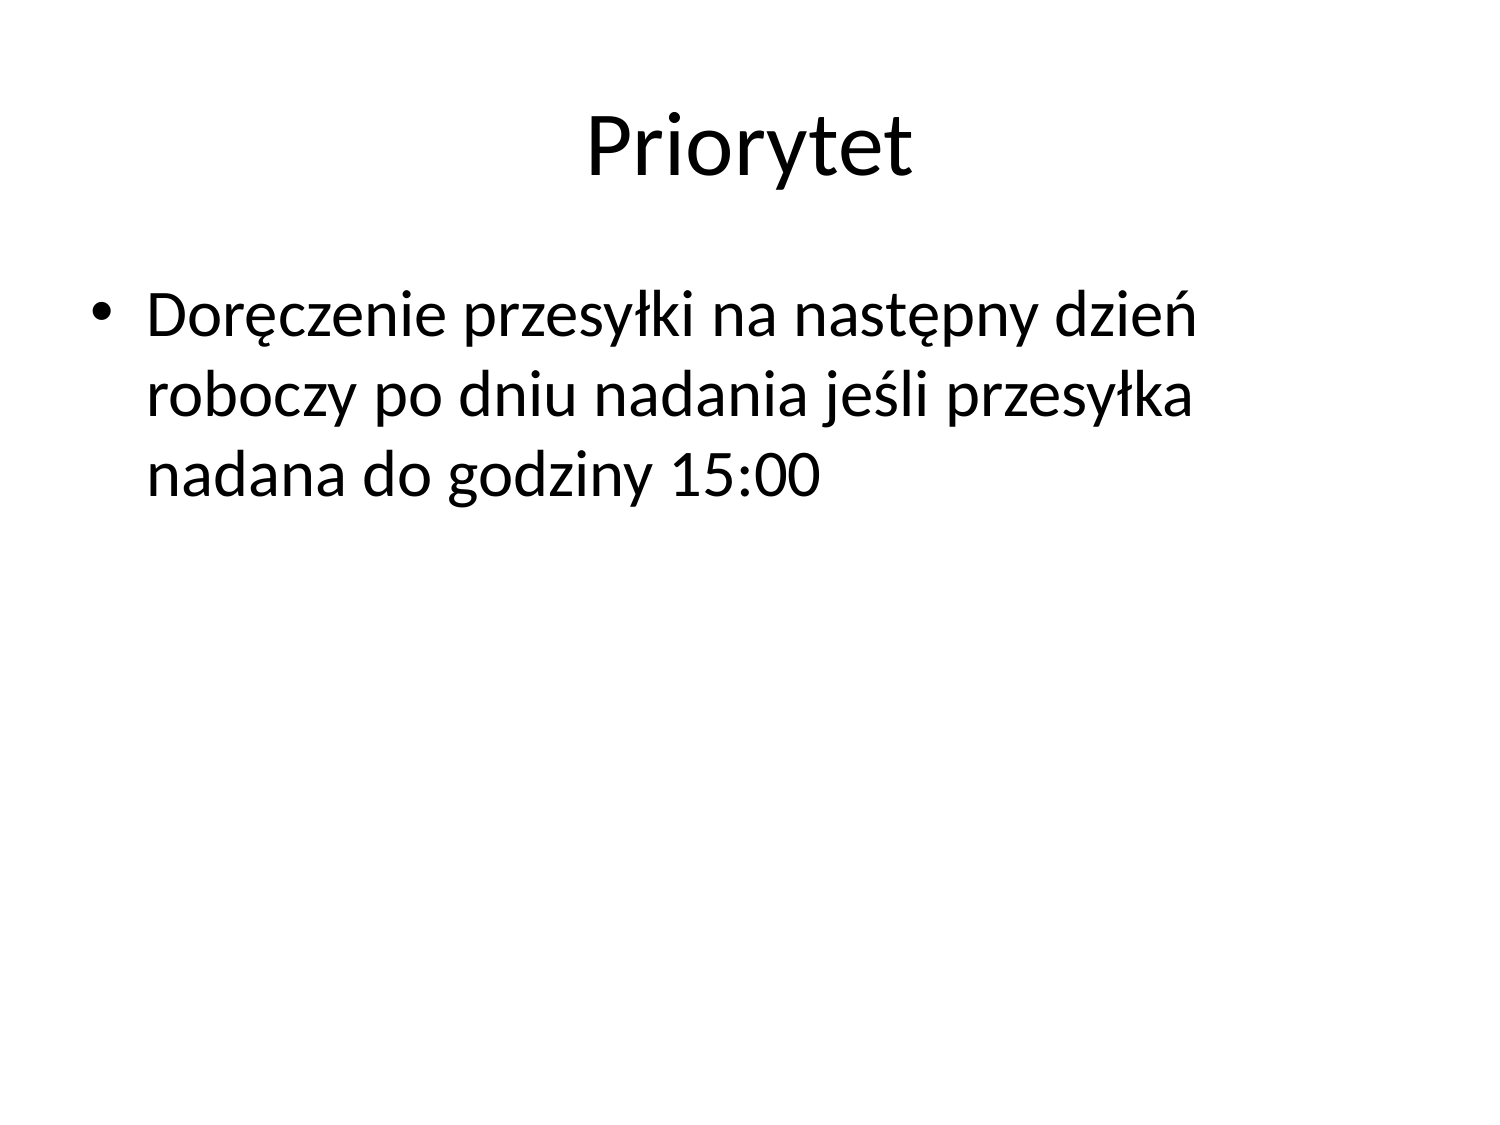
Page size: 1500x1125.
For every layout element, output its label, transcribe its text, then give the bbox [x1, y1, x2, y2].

title Priorytet [75, 45, 1425, 233]
list Doręczenie przesyłki na następny dzień roboczy po dniu nadania jeśli przesyłka nadana do godziny 15:00 [75, 262, 1425, 1005]
